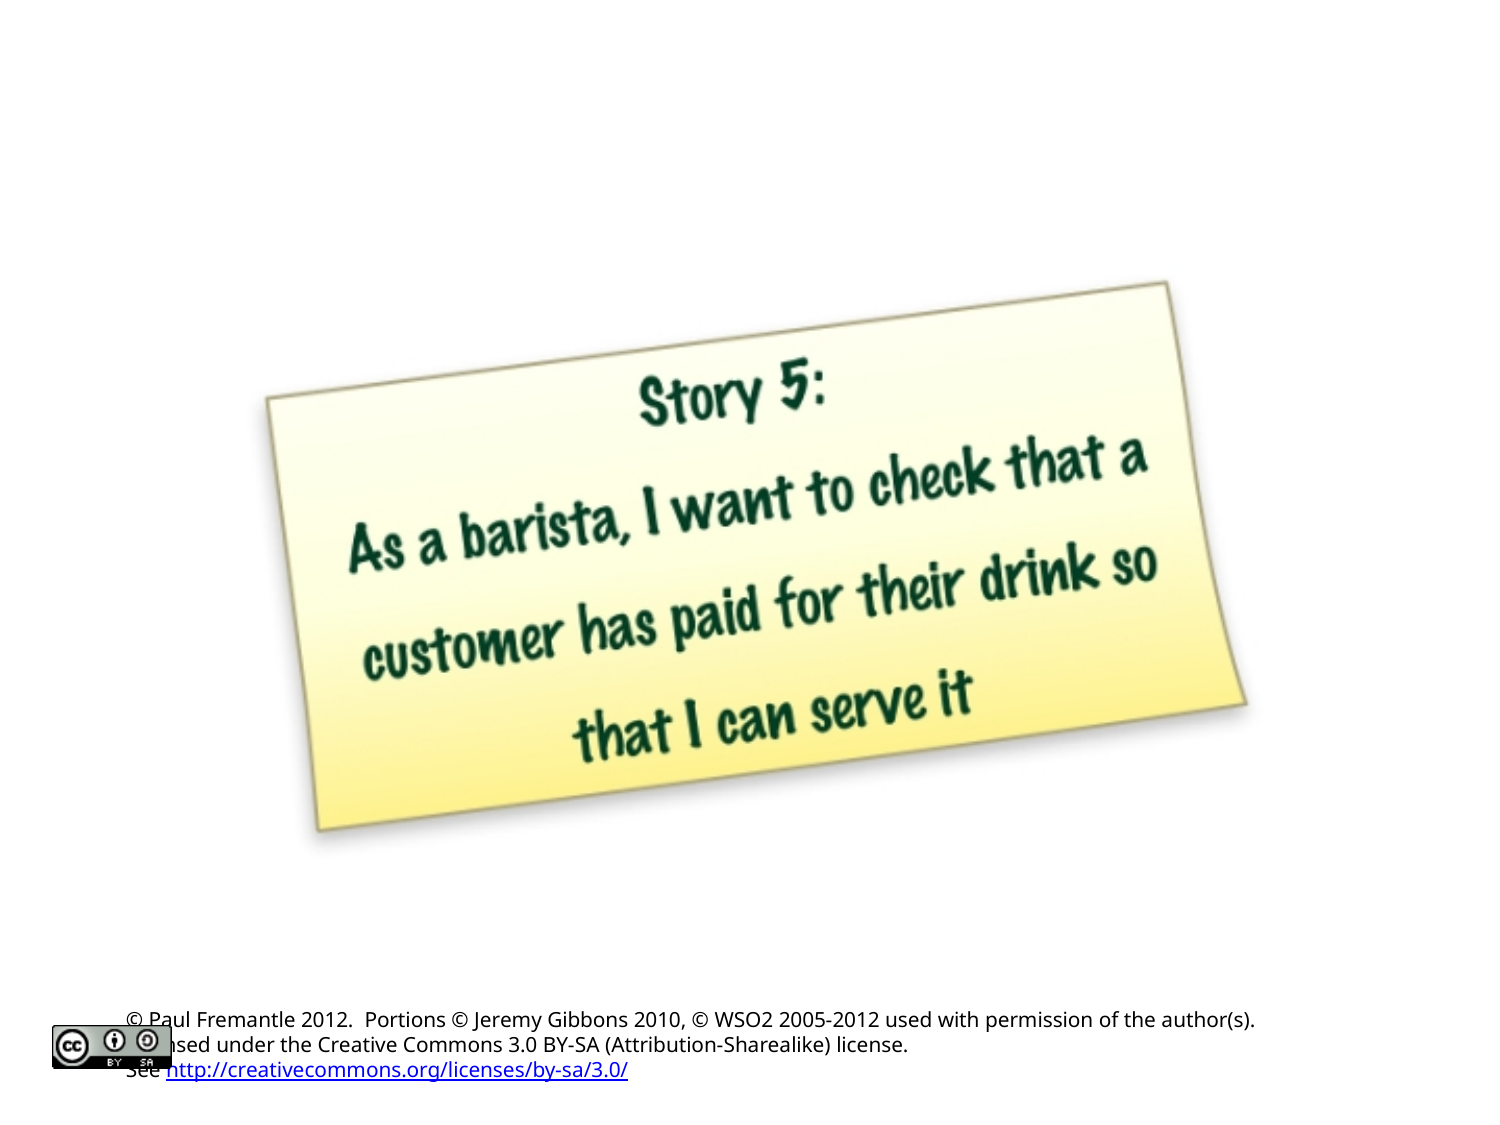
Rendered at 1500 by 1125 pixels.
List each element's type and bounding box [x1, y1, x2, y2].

picture [52, 1025, 172, 1069]
picture [228, 258, 1272, 867]
